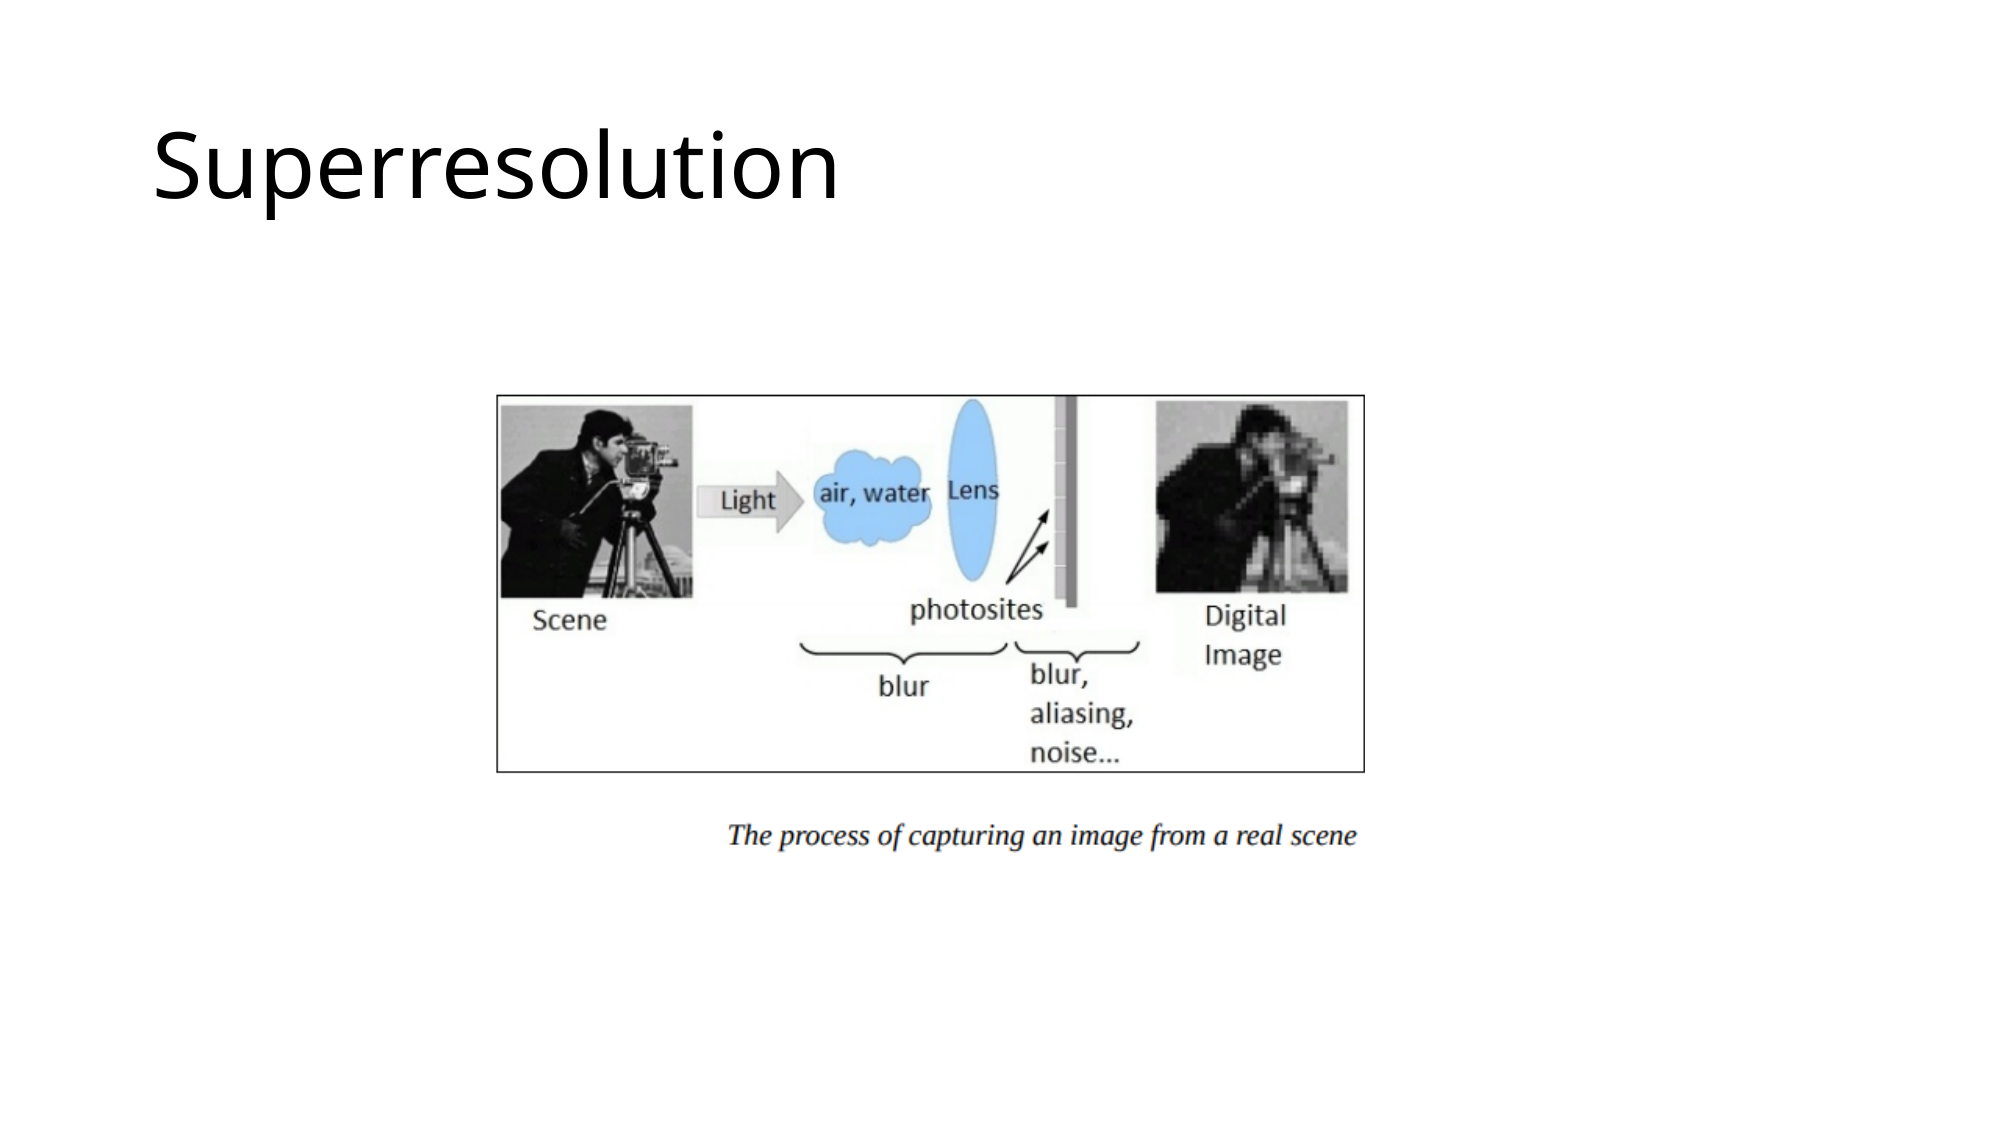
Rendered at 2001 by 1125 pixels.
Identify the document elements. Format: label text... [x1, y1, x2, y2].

title Superresolution [137, 59, 1863, 278]
picture [489, 391, 1365, 869]
